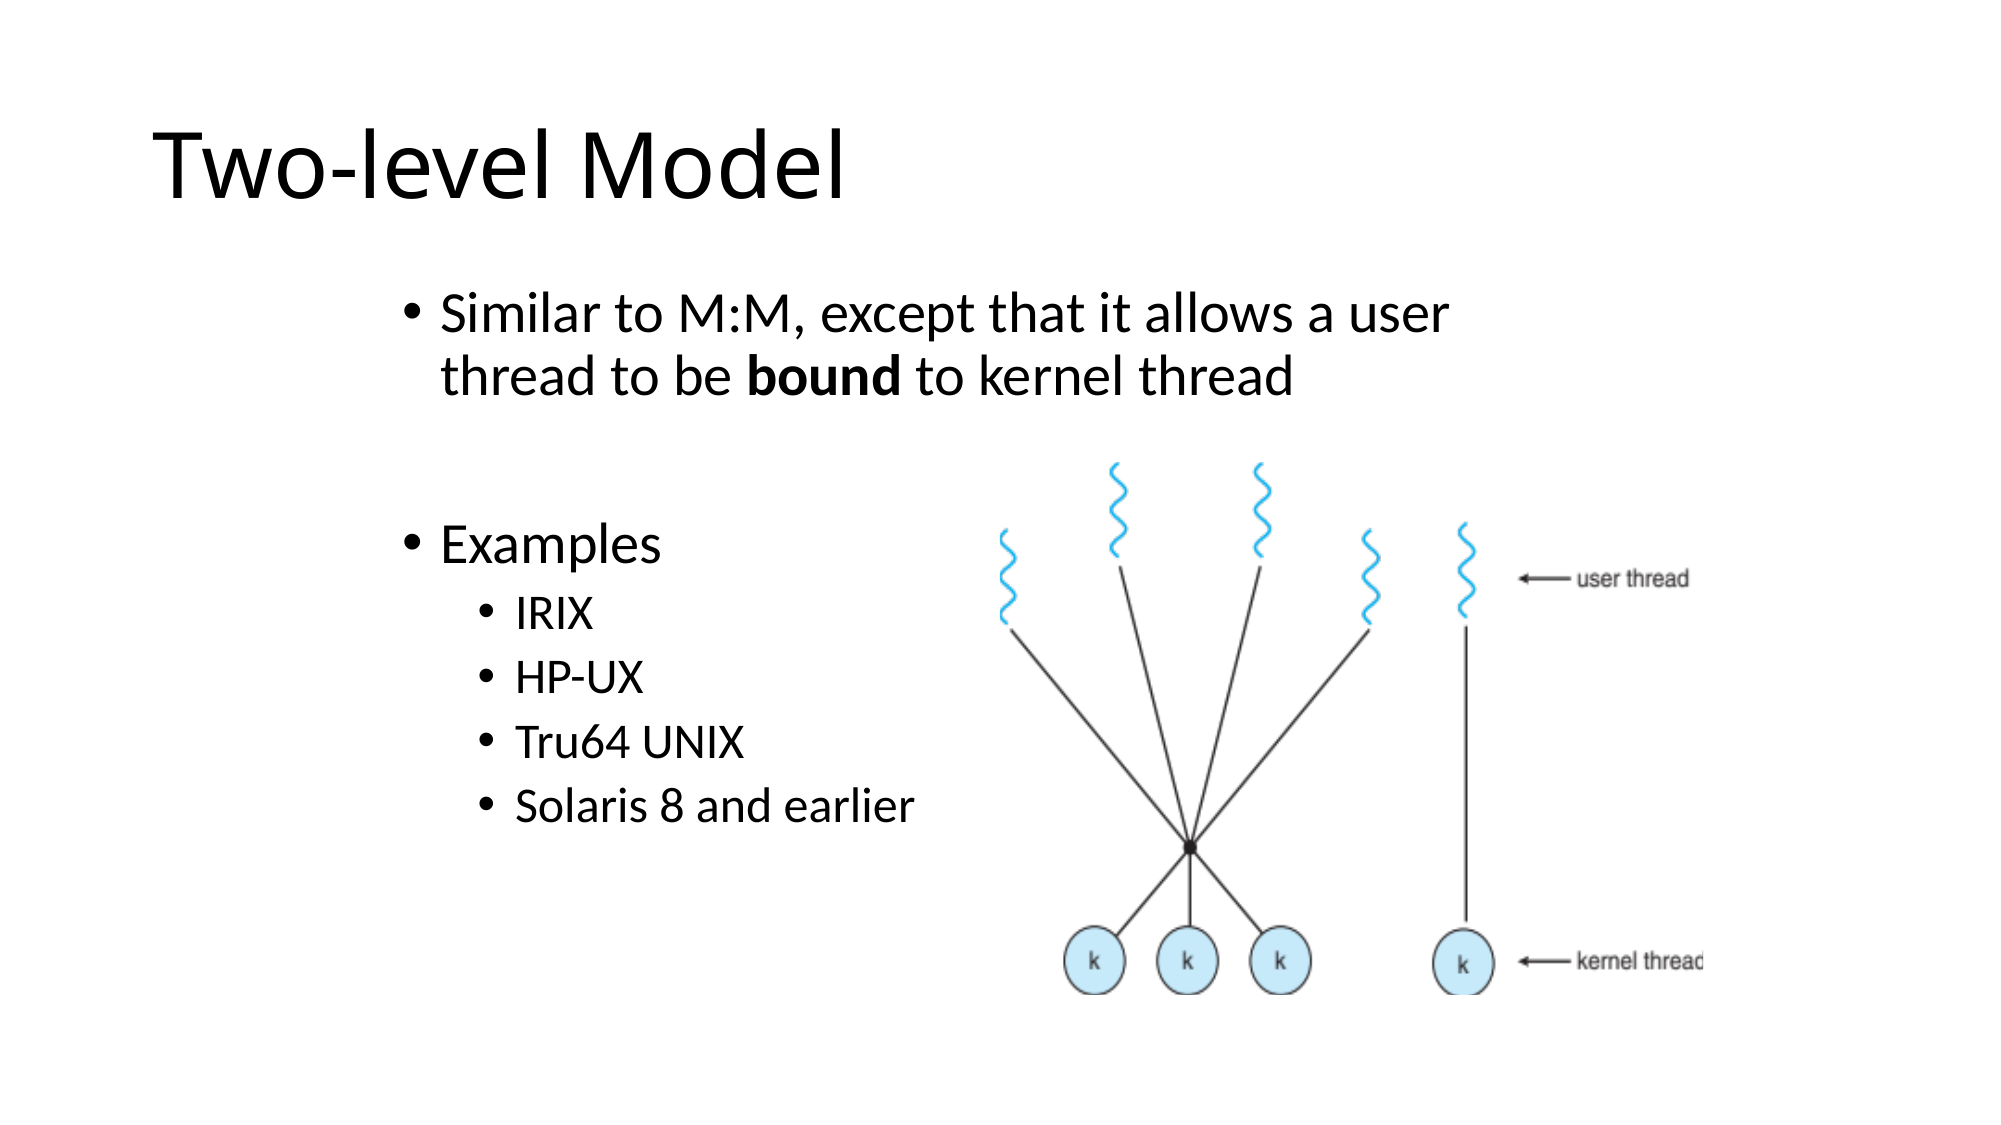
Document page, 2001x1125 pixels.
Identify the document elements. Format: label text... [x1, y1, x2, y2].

picture [999, 462, 1704, 995]
title Two-level Model [137, 59, 1863, 278]
list Similar to M:M, except that it allows a user thread to be bound to kernel thread Examples IRIX HP-UX Tru64 UNIX Solaris 8 and earlier [387, 275, 1622, 1007]
